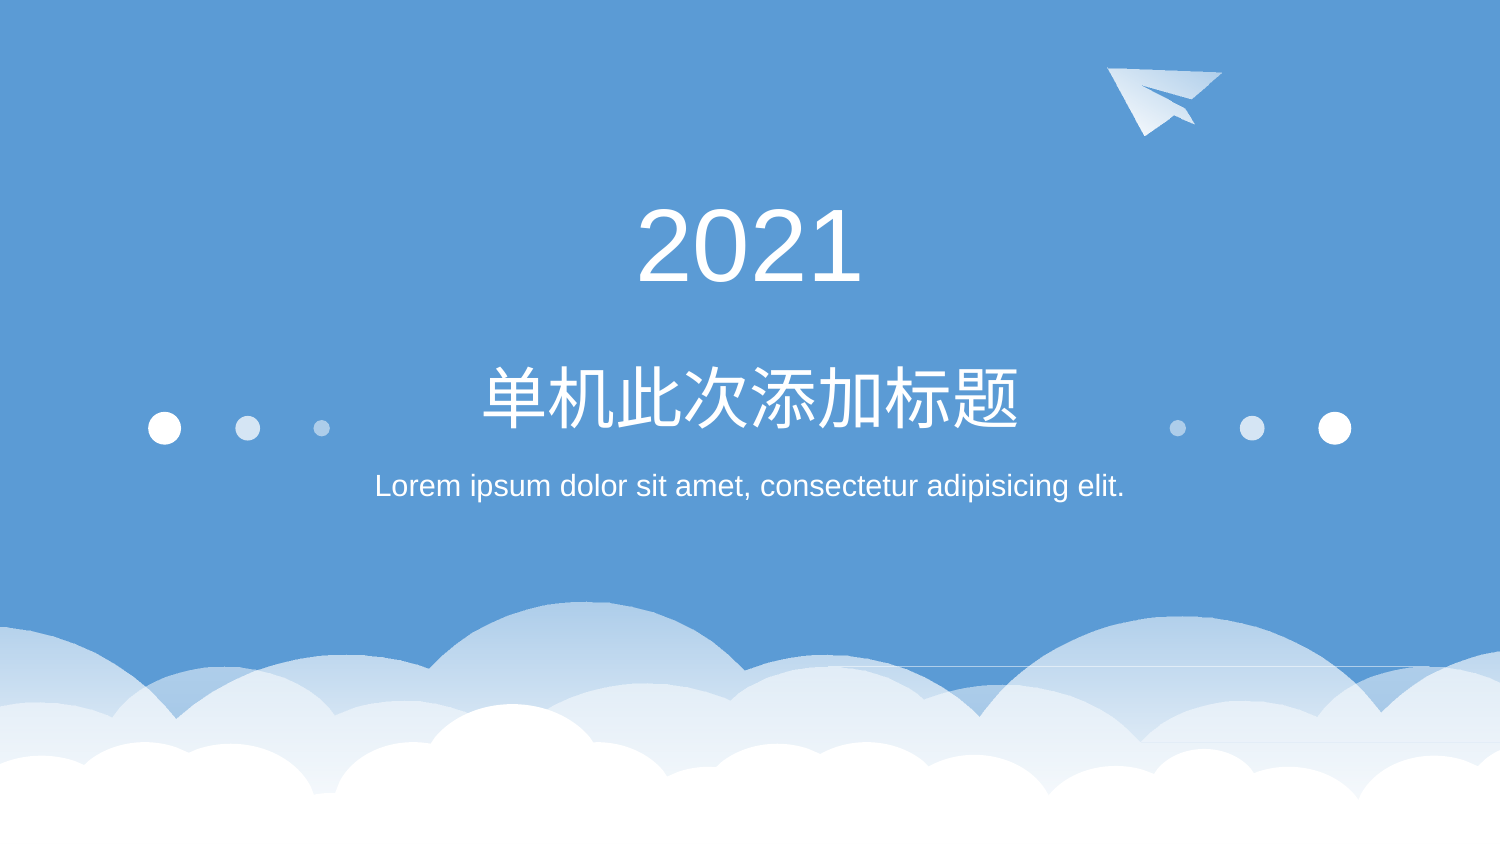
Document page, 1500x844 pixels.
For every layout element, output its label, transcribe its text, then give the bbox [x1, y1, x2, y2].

subtitle Lorem ipsum dolor sit amet, consectetur adipisicing elit. [355, 454, 1145, 511]
title 单机此次添加标题 [355, 316, 1145, 451]
text_box 2021 [527, 153, 973, 315]
